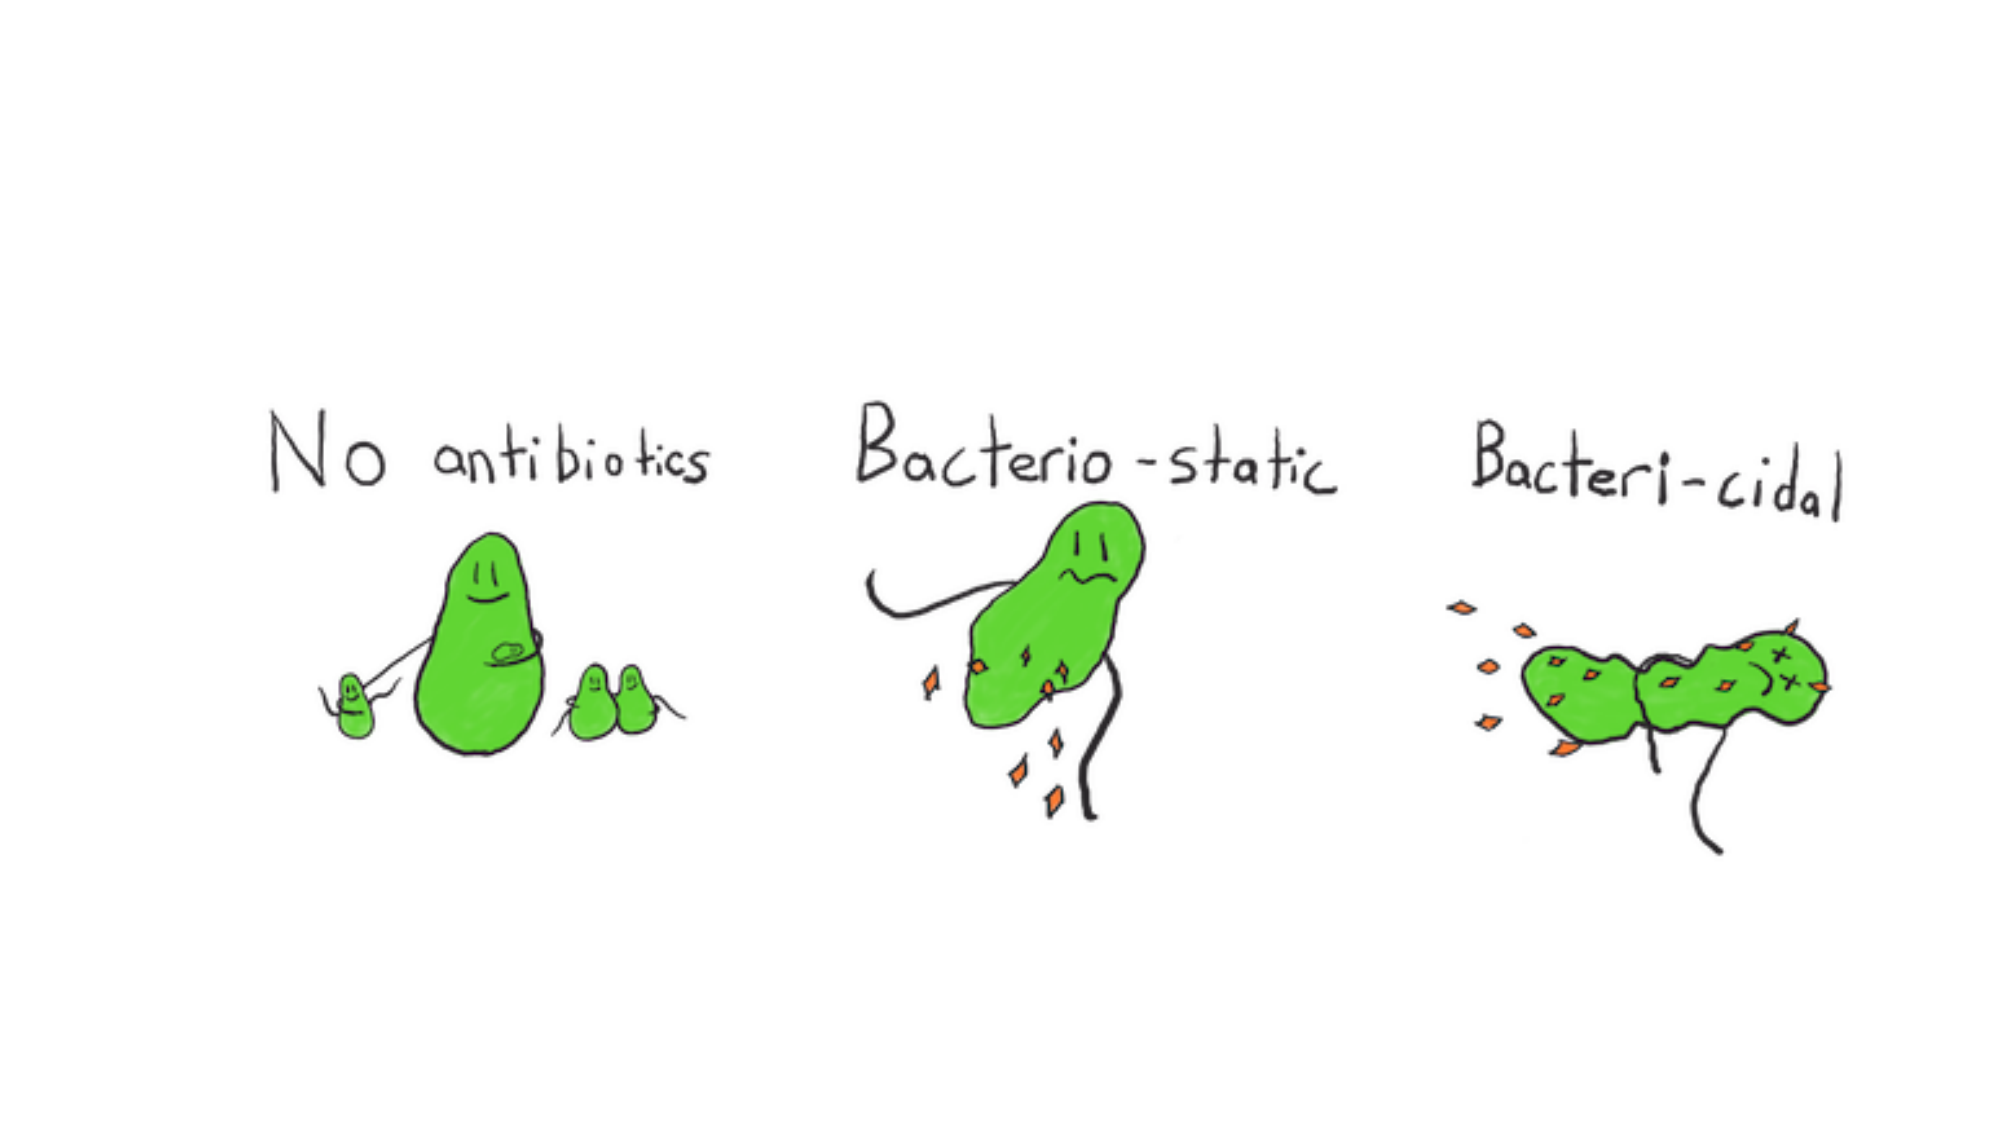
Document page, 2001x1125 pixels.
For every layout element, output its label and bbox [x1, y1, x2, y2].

list [161, 321, 1892, 885]
